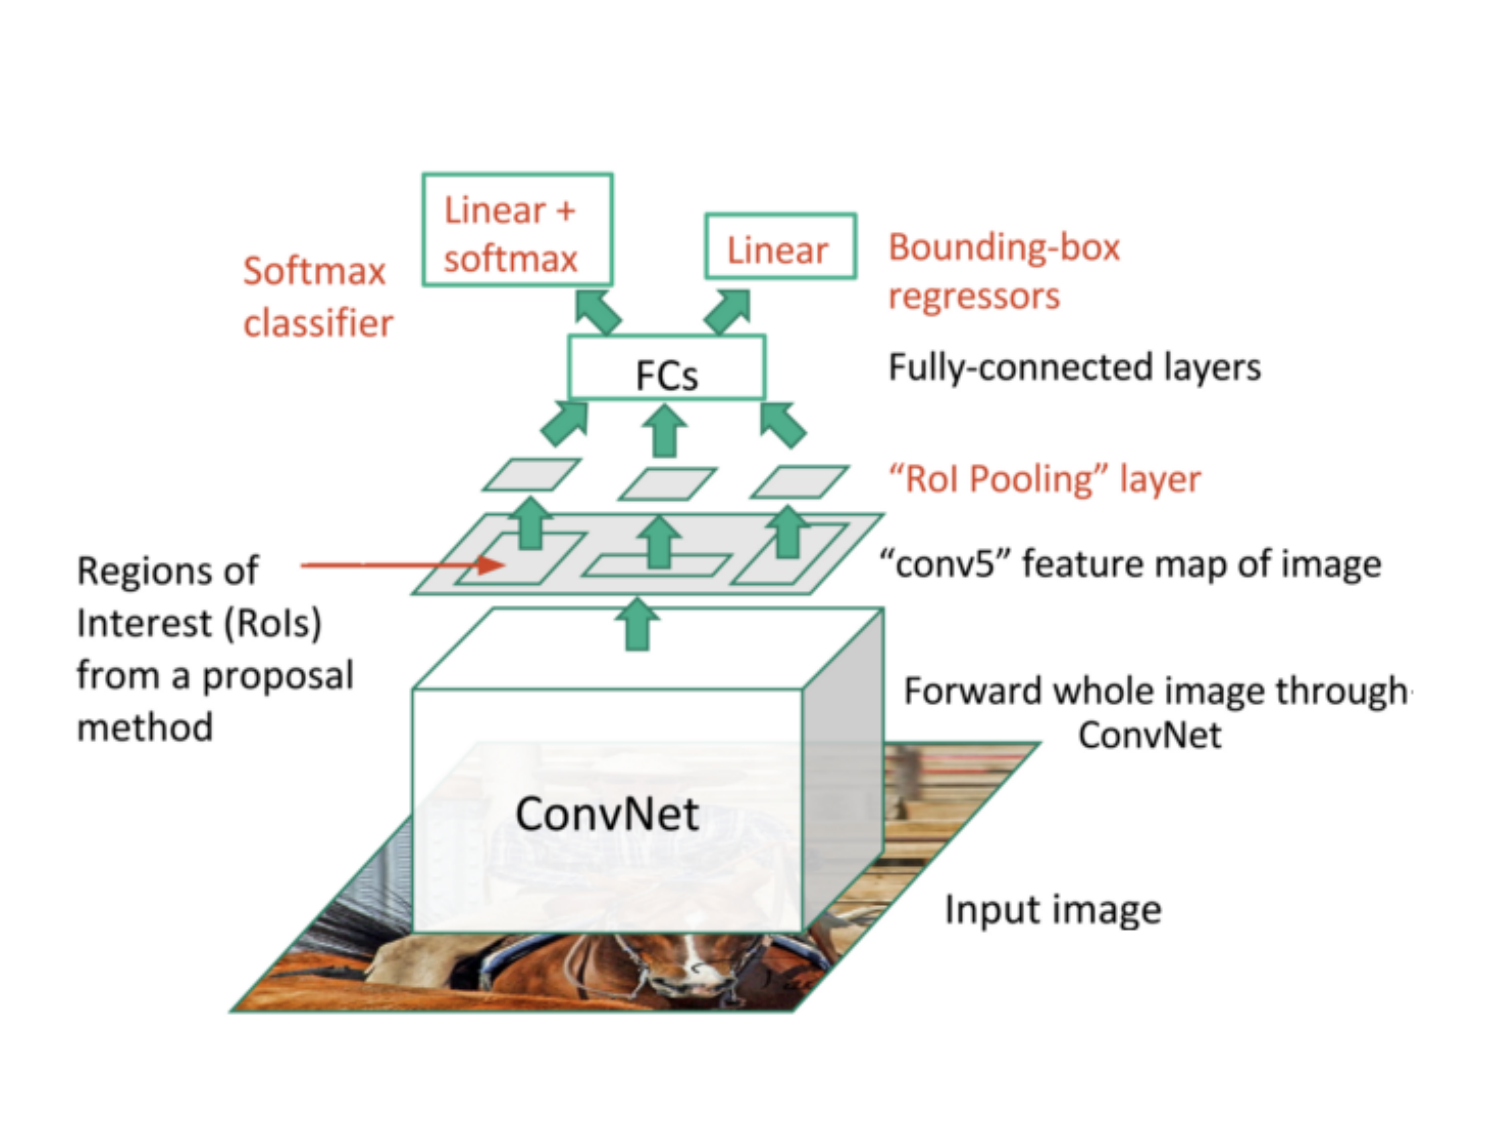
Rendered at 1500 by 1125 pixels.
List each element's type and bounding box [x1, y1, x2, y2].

picture [4, 112, 1425, 1025]
